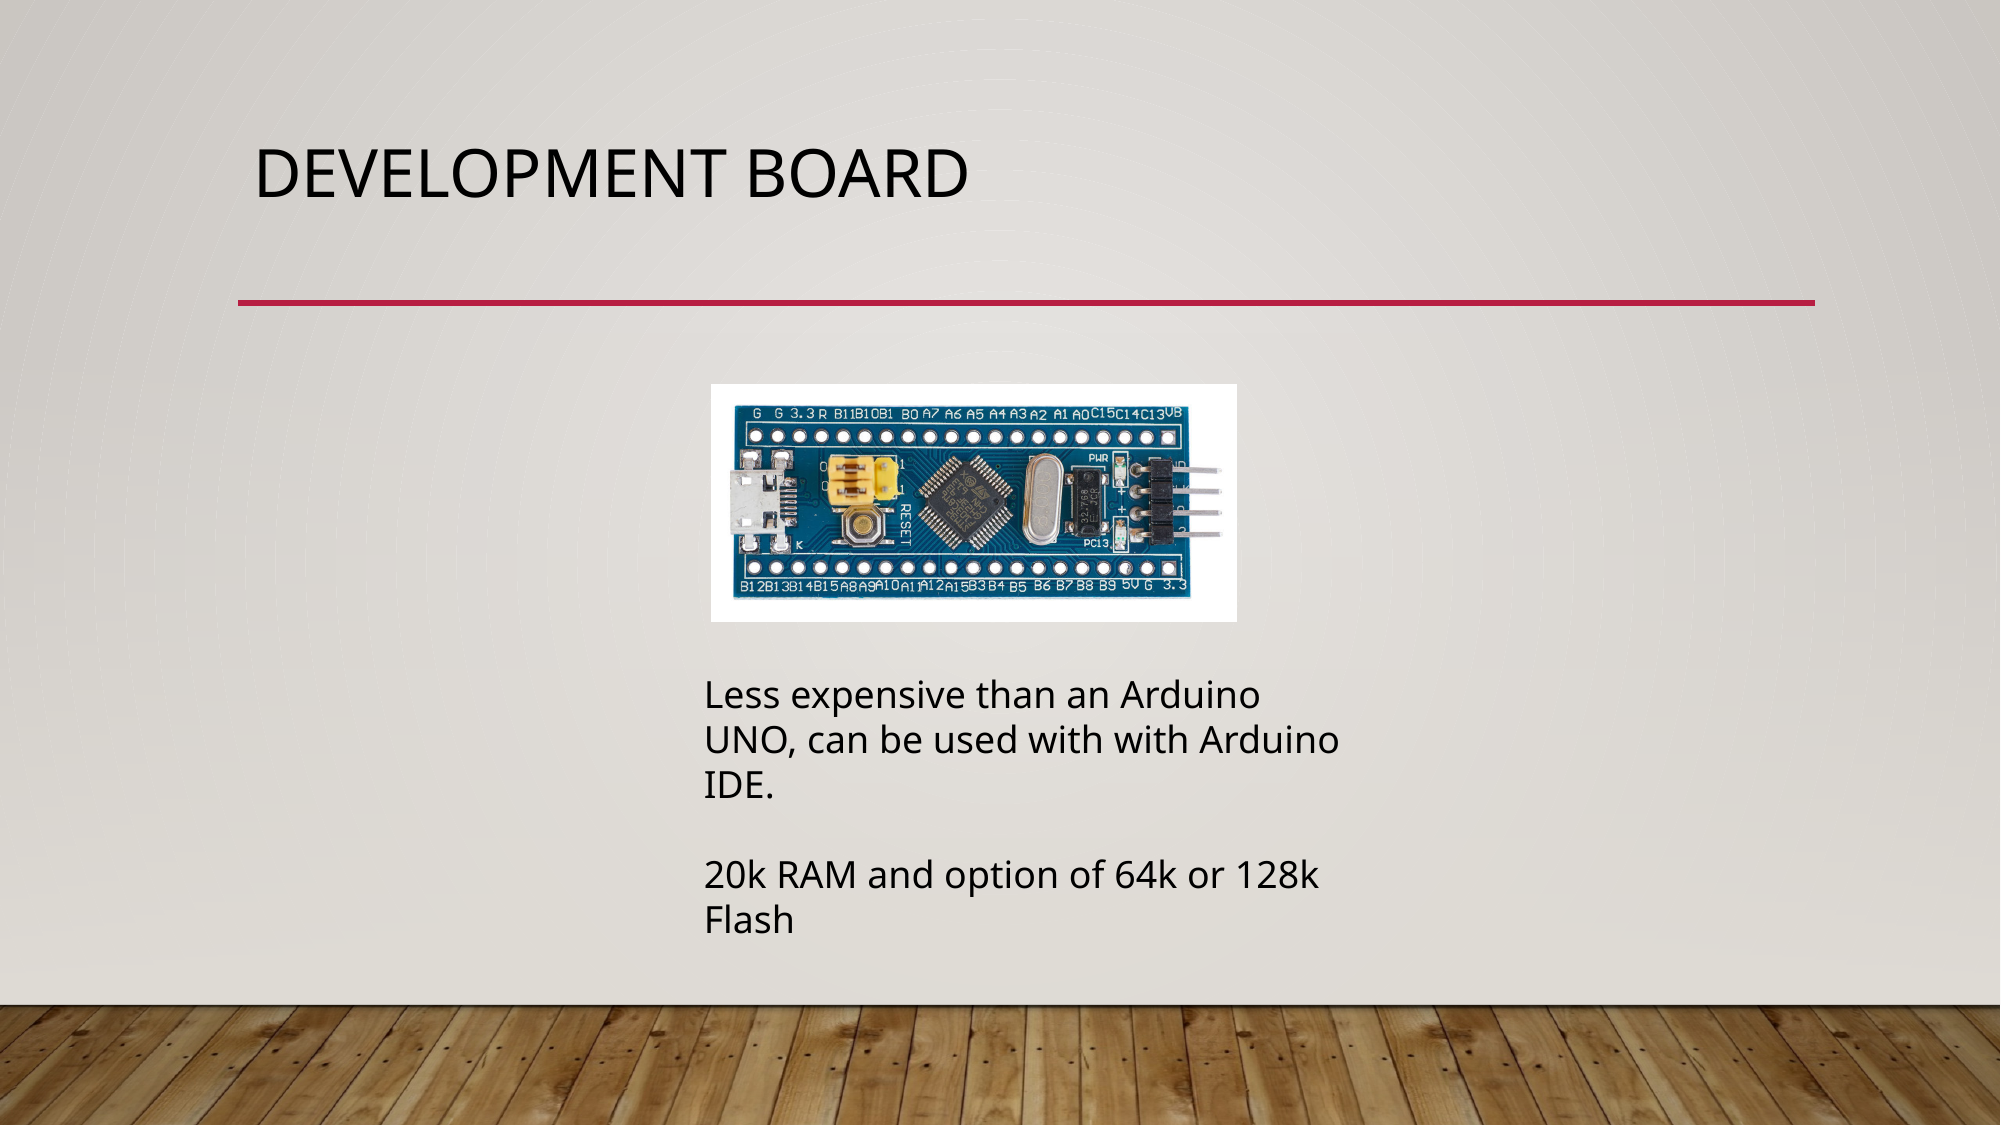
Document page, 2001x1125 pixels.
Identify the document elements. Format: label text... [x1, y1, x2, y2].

title Development board [238, 131, 1814, 305]
picture [0, 1005, 2000, 1125]
text_box Less expensive than an Arduino UNO, can be used with with Arduino IDE. 20k RAM and option of 64k or 128k Flash [688, 663, 1362, 948]
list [711, 384, 1237, 623]
